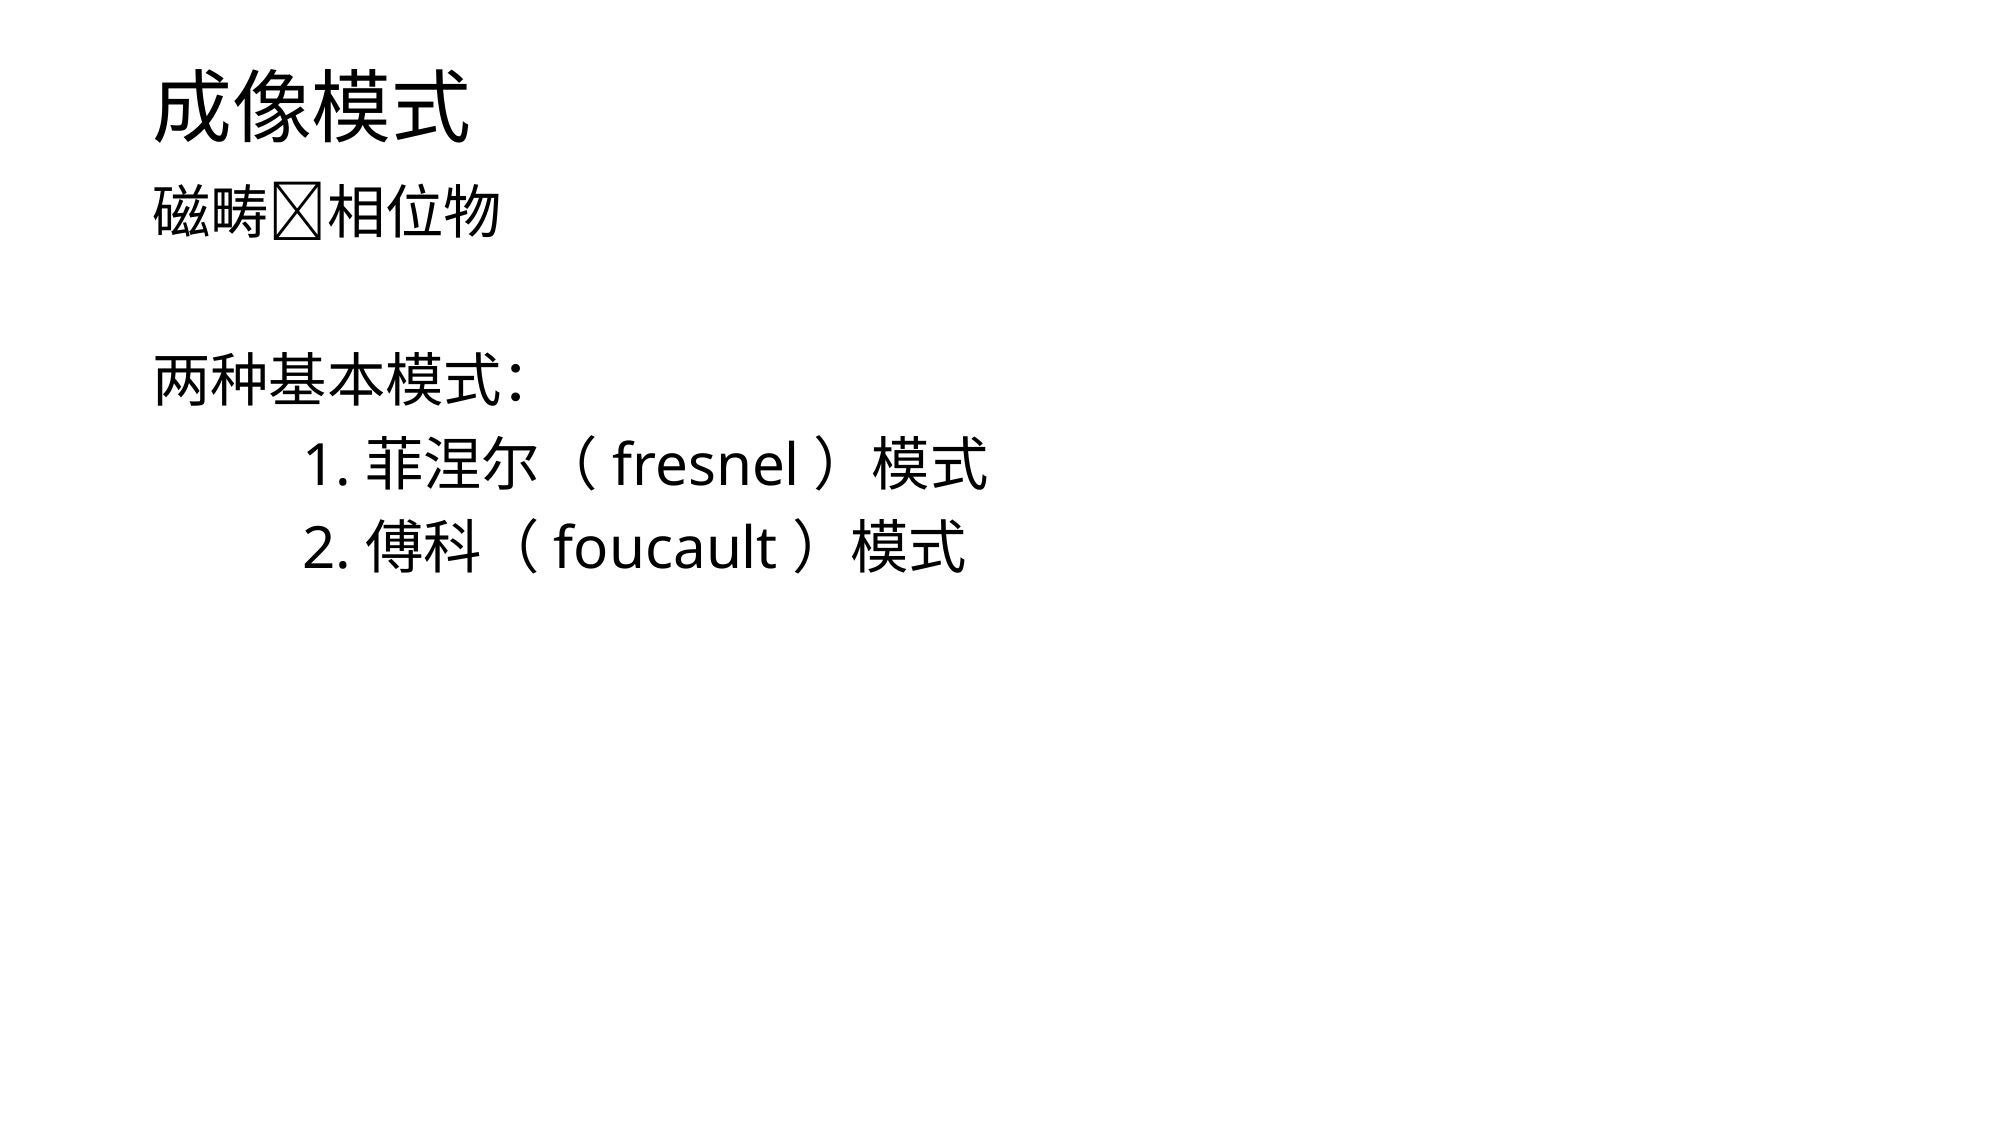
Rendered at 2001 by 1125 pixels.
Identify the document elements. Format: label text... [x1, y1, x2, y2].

title 成像模式 [137, 59, 1863, 162]
list 磁畴相位物 两种基本模式： 1.菲涅尔（fresnel）模式 2.傅科（foucault）模式 [137, 175, 1863, 1014]
